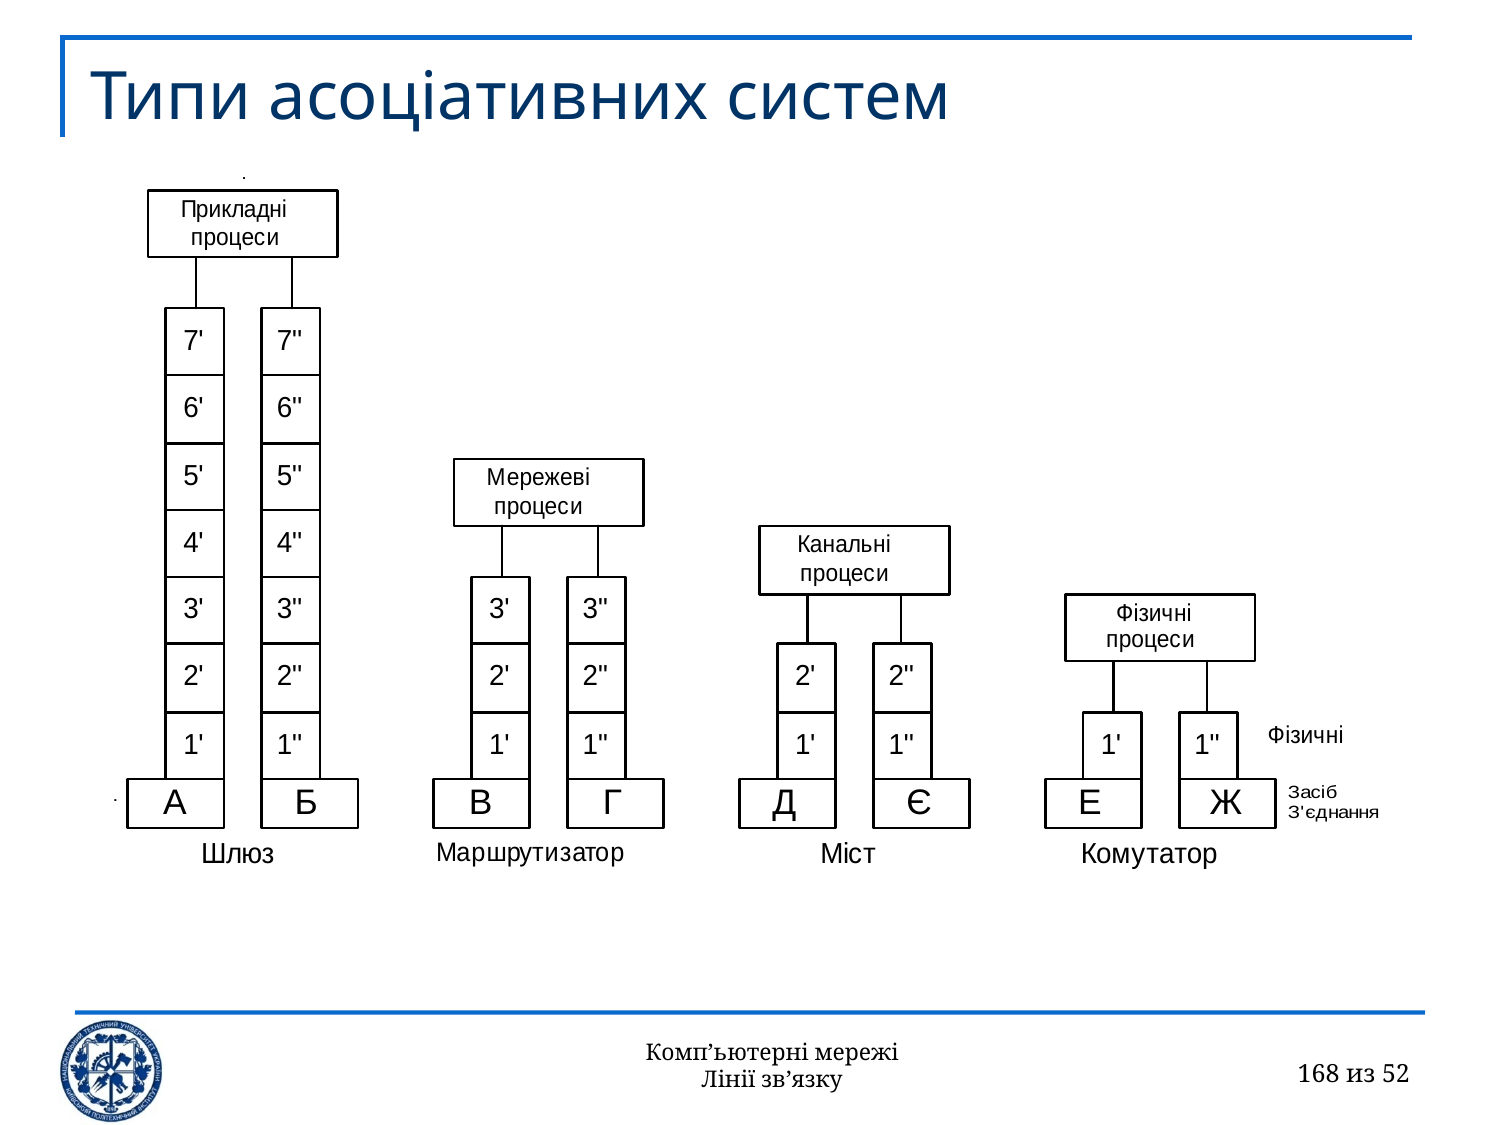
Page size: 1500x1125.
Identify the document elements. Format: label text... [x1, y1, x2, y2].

footer Комп’ьютерні мережі Лінії зв’язку [466, 1024, 1079, 1101]
slide_number 168 из 52 [1074, 1023, 1426, 1100]
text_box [99, 161, 1410, 880]
picture [58, 1017, 165, 1125]
title Типи асоціативних систем [74, 45, 1426, 141]
